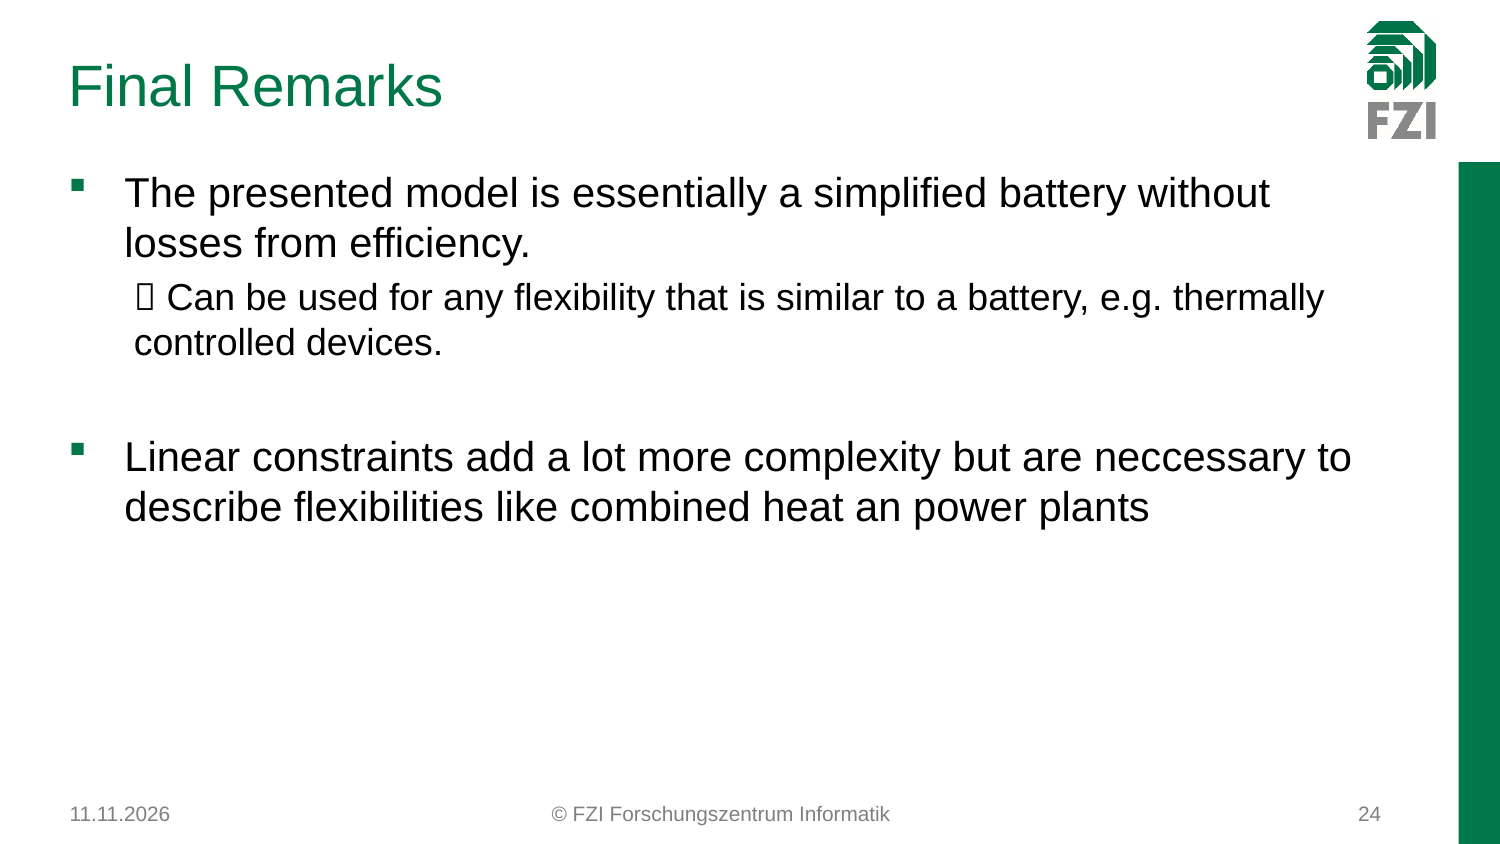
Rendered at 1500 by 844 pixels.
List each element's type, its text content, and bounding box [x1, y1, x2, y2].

slide_number 24 [1046, 799, 1397, 827]
picture [1367, 21, 1436, 139]
footer © FZI Forschungszentrum Informatik [483, 799, 959, 827]
title Final Remarks [53, 26, 1317, 140]
list The presented model is essentially a simplified battery without losses from efficiency.  Can be used for any flexibility that is similar to a battery, e.g. thermally controlled devices. Linear constraints add a lot more complexity but are neccessary to describe flexibilities like combined heat an power plants [53, 158, 1397, 783]
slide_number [54, 799, 405, 827]
